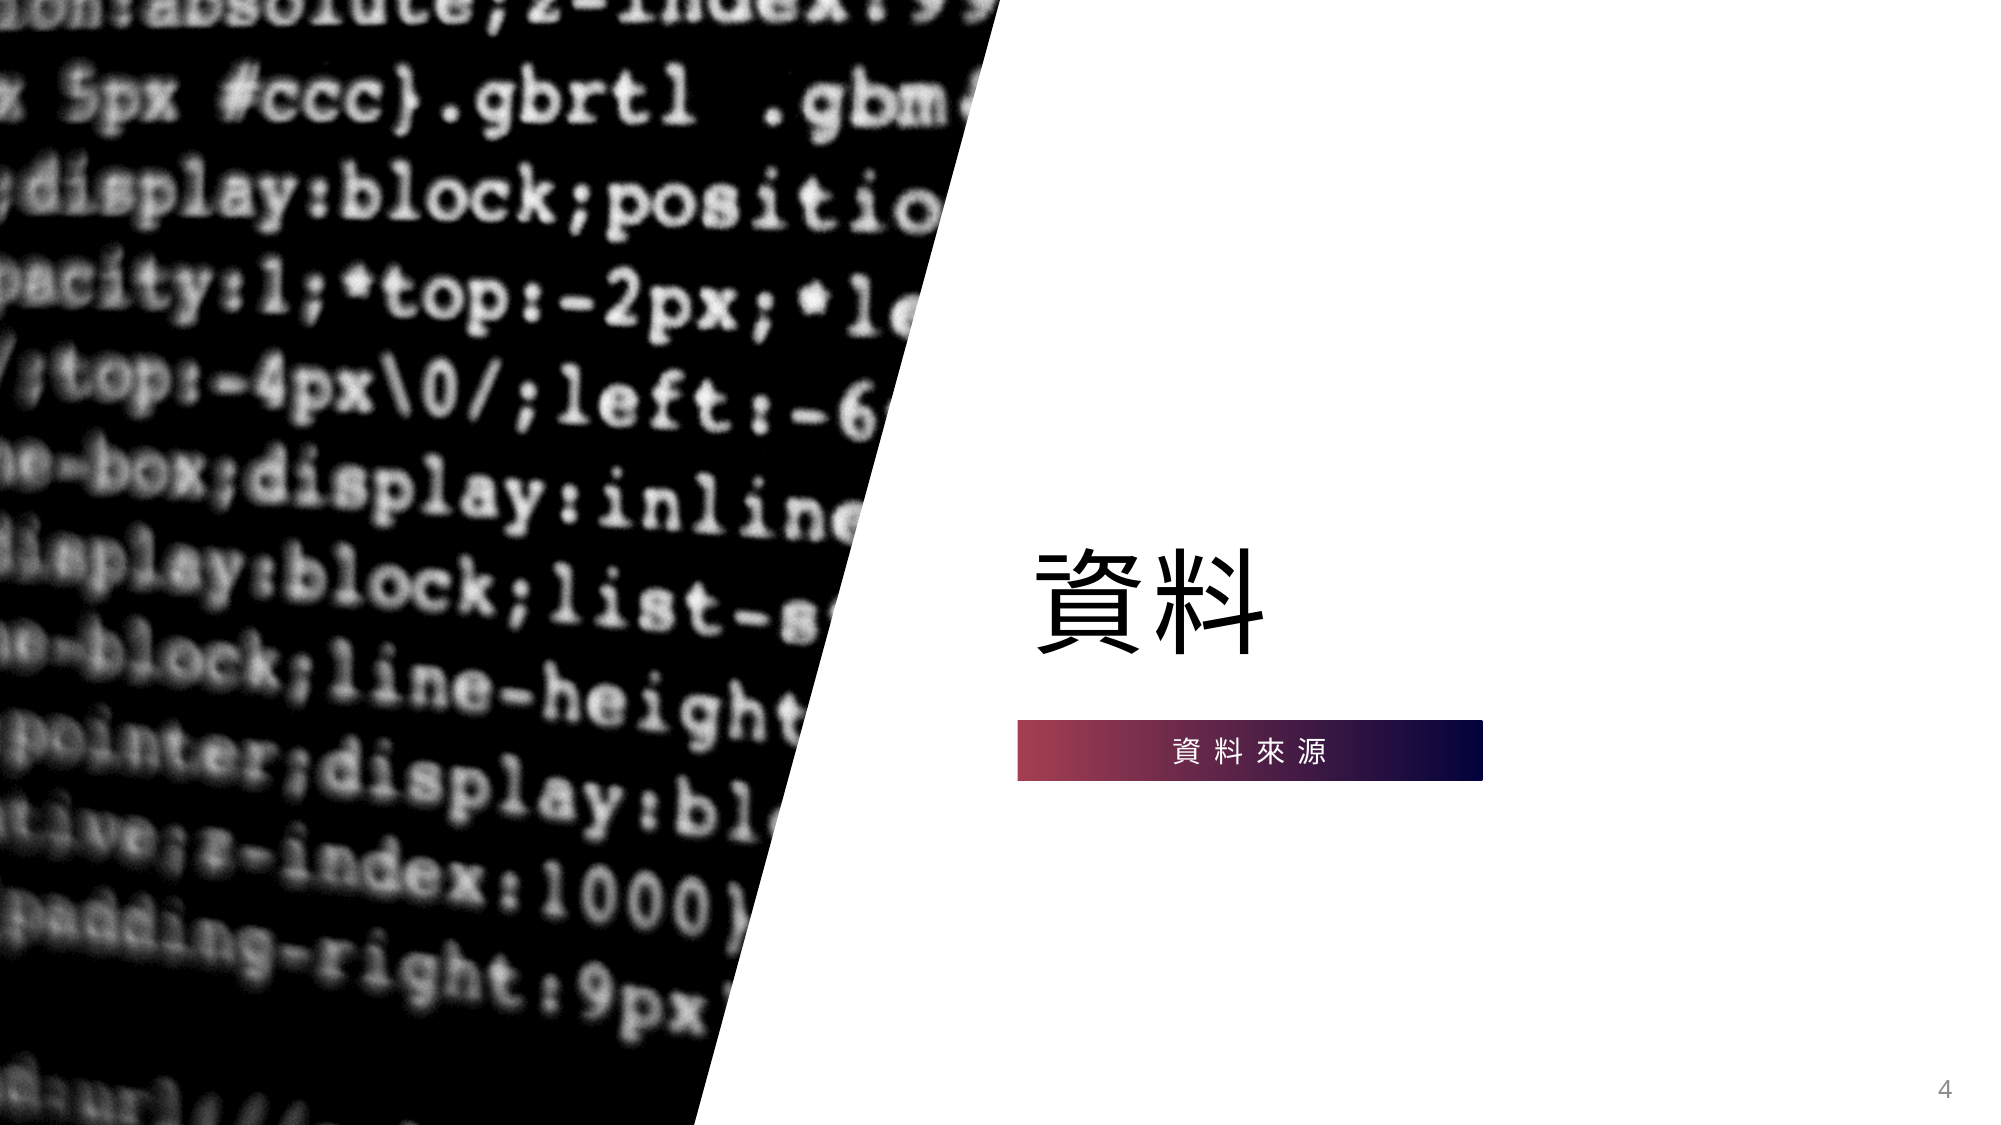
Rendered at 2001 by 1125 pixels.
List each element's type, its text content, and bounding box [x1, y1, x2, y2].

slide_number 4 [1894, 1061, 1968, 1121]
title 資料 [1016, 522, 1878, 677]
list 資料來源 [1017, 720, 1483, 781]
picture [0, 0, 1000, 1125]
